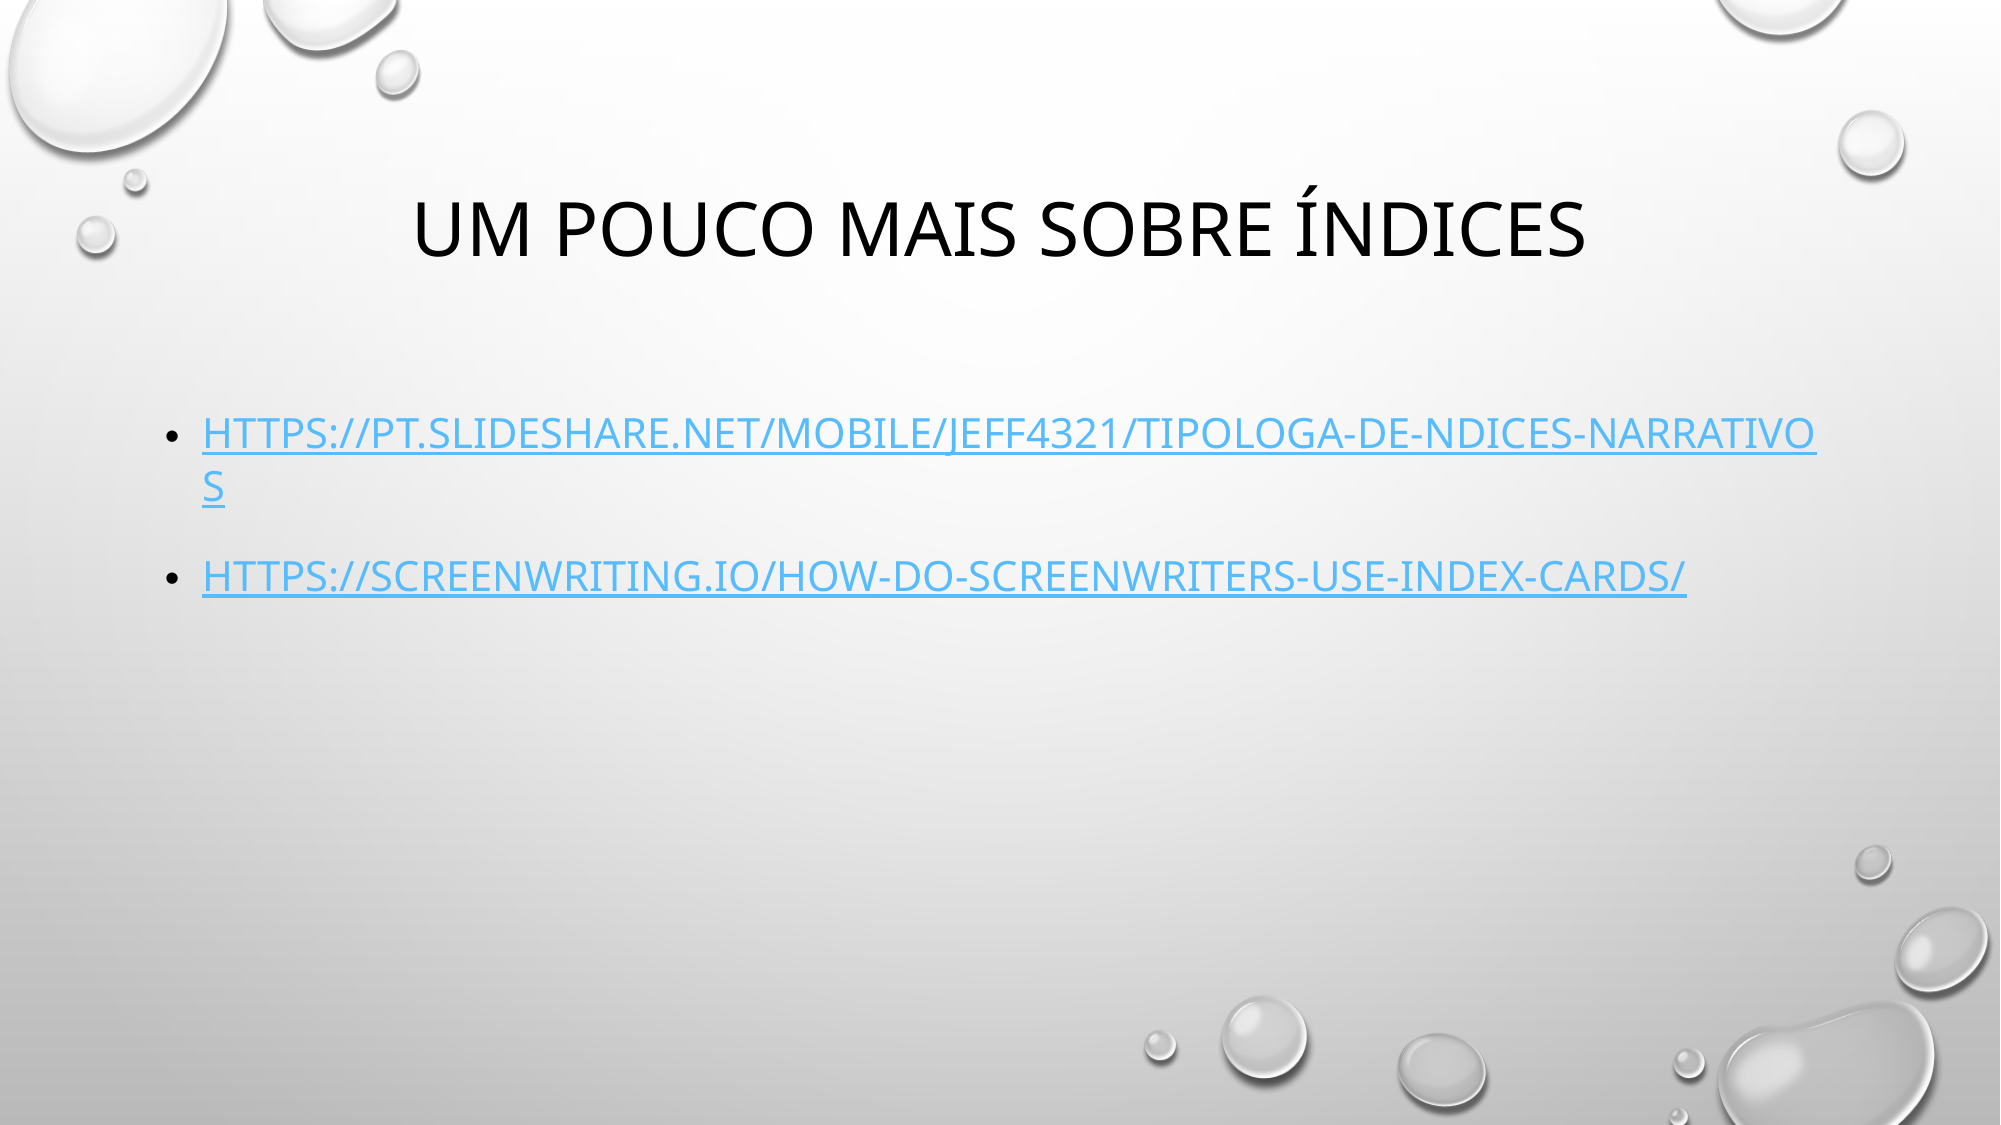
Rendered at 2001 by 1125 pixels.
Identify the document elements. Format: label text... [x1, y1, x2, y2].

picture [0, 0, 2000, 1125]
list https://pt.slideshare.net/mobile/jeff4321/tipologa-de-ndices-narrativos https://screenwriting.io/how-do-screenwriters-use-index-cards/ [149, 388, 1850, 950]
title Um pouco Mais sobre índices [149, 101, 1851, 364]
